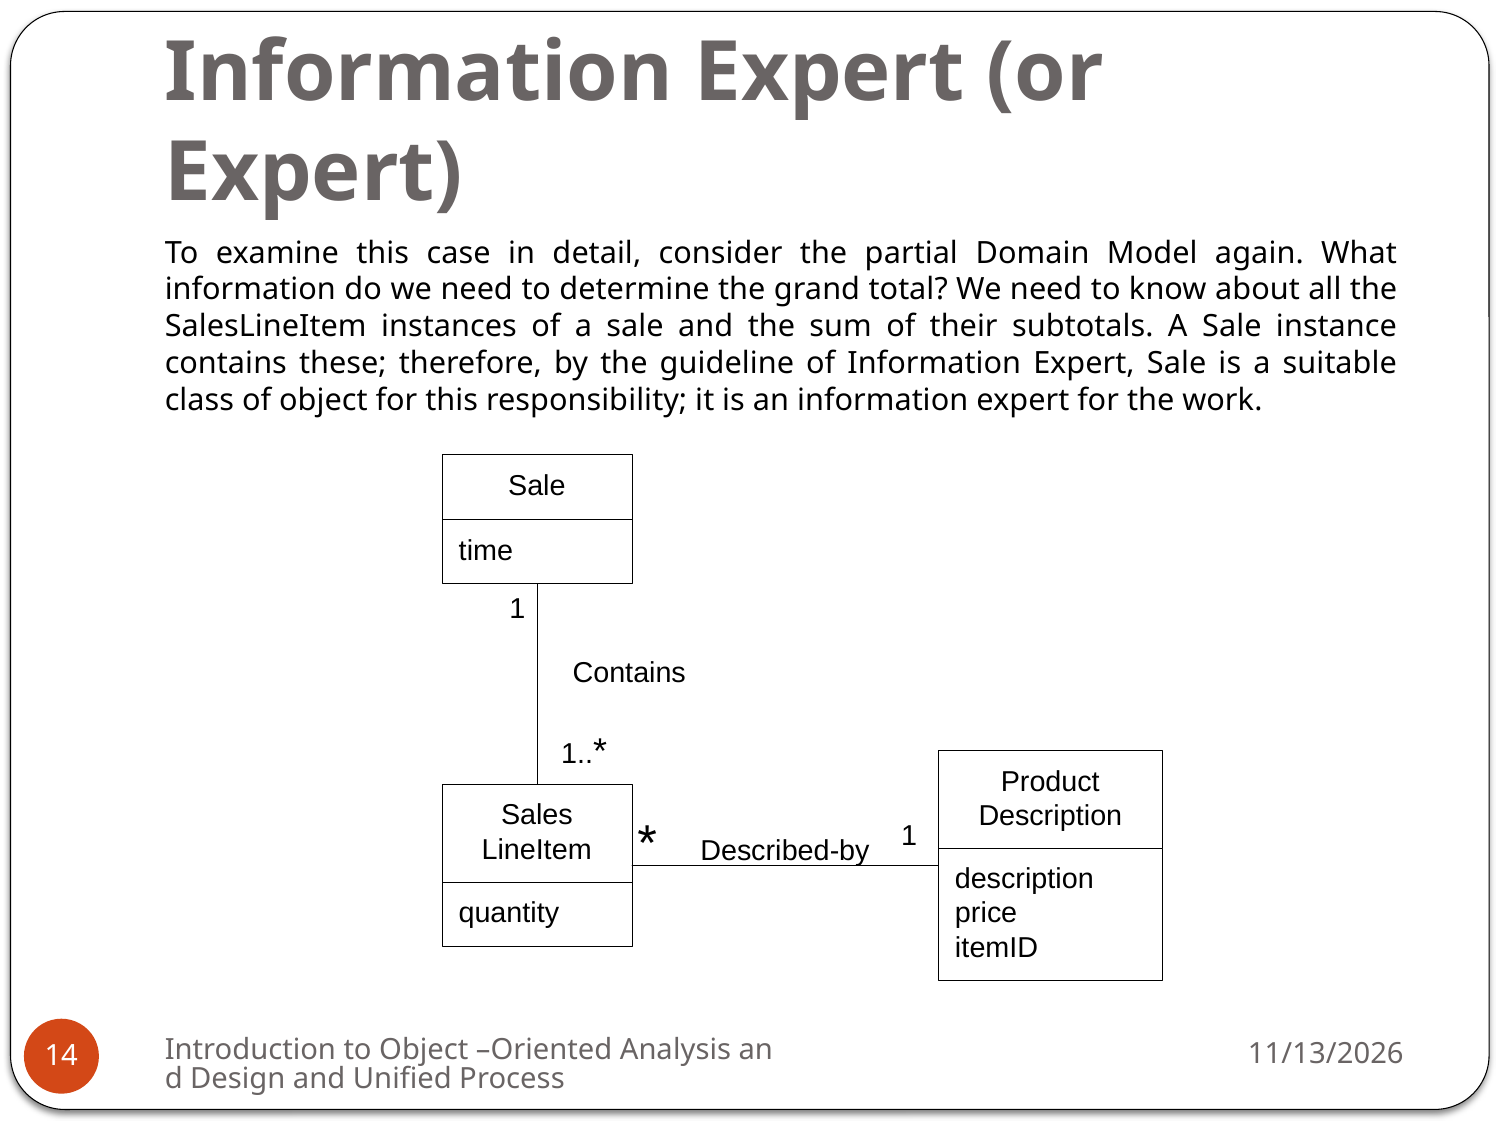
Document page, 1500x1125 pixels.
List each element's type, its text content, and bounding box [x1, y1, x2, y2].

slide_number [1012, 1015, 1419, 1094]
title Information Expert (or Expert) [150, 44, 1425, 233]
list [437, 449, 1168, 986]
slide_number 14 [23, 1018, 99, 1094]
footer Introduction to Object –Oriented Analysis and Design and Unified Process [150, 1012, 800, 1088]
list To examine this case in detail, consider the partial Domain Model again. What information do we need to determine the grand total? We need to know about all the SalesLineItem instances of a sale and the sum of their subtotals. A Sale instance contains these; therefore, by the guideline of Information Expert, Sale is a suitable class of object for this responsibility; it is an information expert for the work. [150, 224, 1413, 425]
